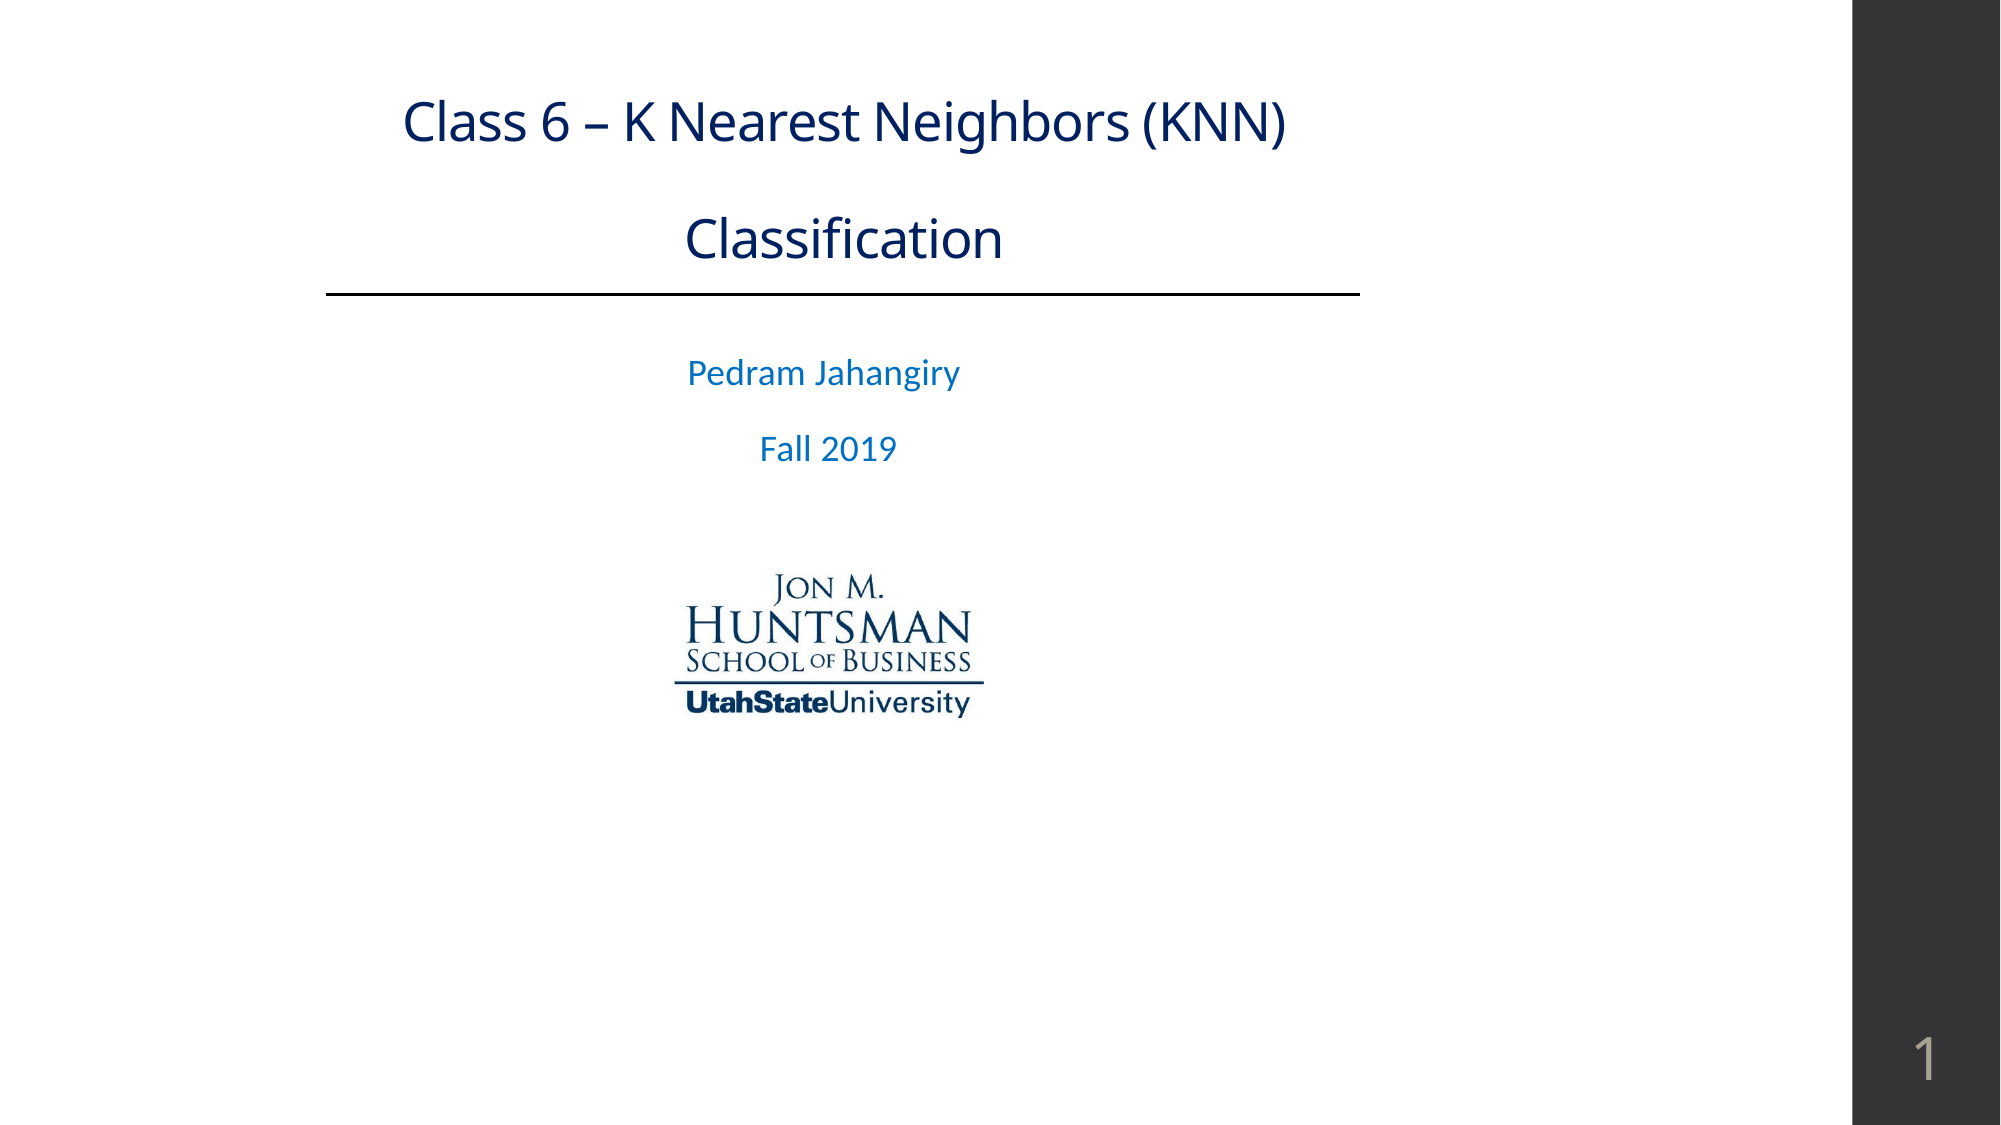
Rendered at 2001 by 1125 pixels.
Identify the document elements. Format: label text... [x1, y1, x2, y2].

slide_number 1 [1852, 1012, 2000, 1110]
title Class 6 – K Nearest Neighbors (KNN) Classification [49, 70, 1640, 278]
list Pedram Jahangiry Fall 2019 [203, 343, 1455, 782]
picture [671, 500, 986, 814]
